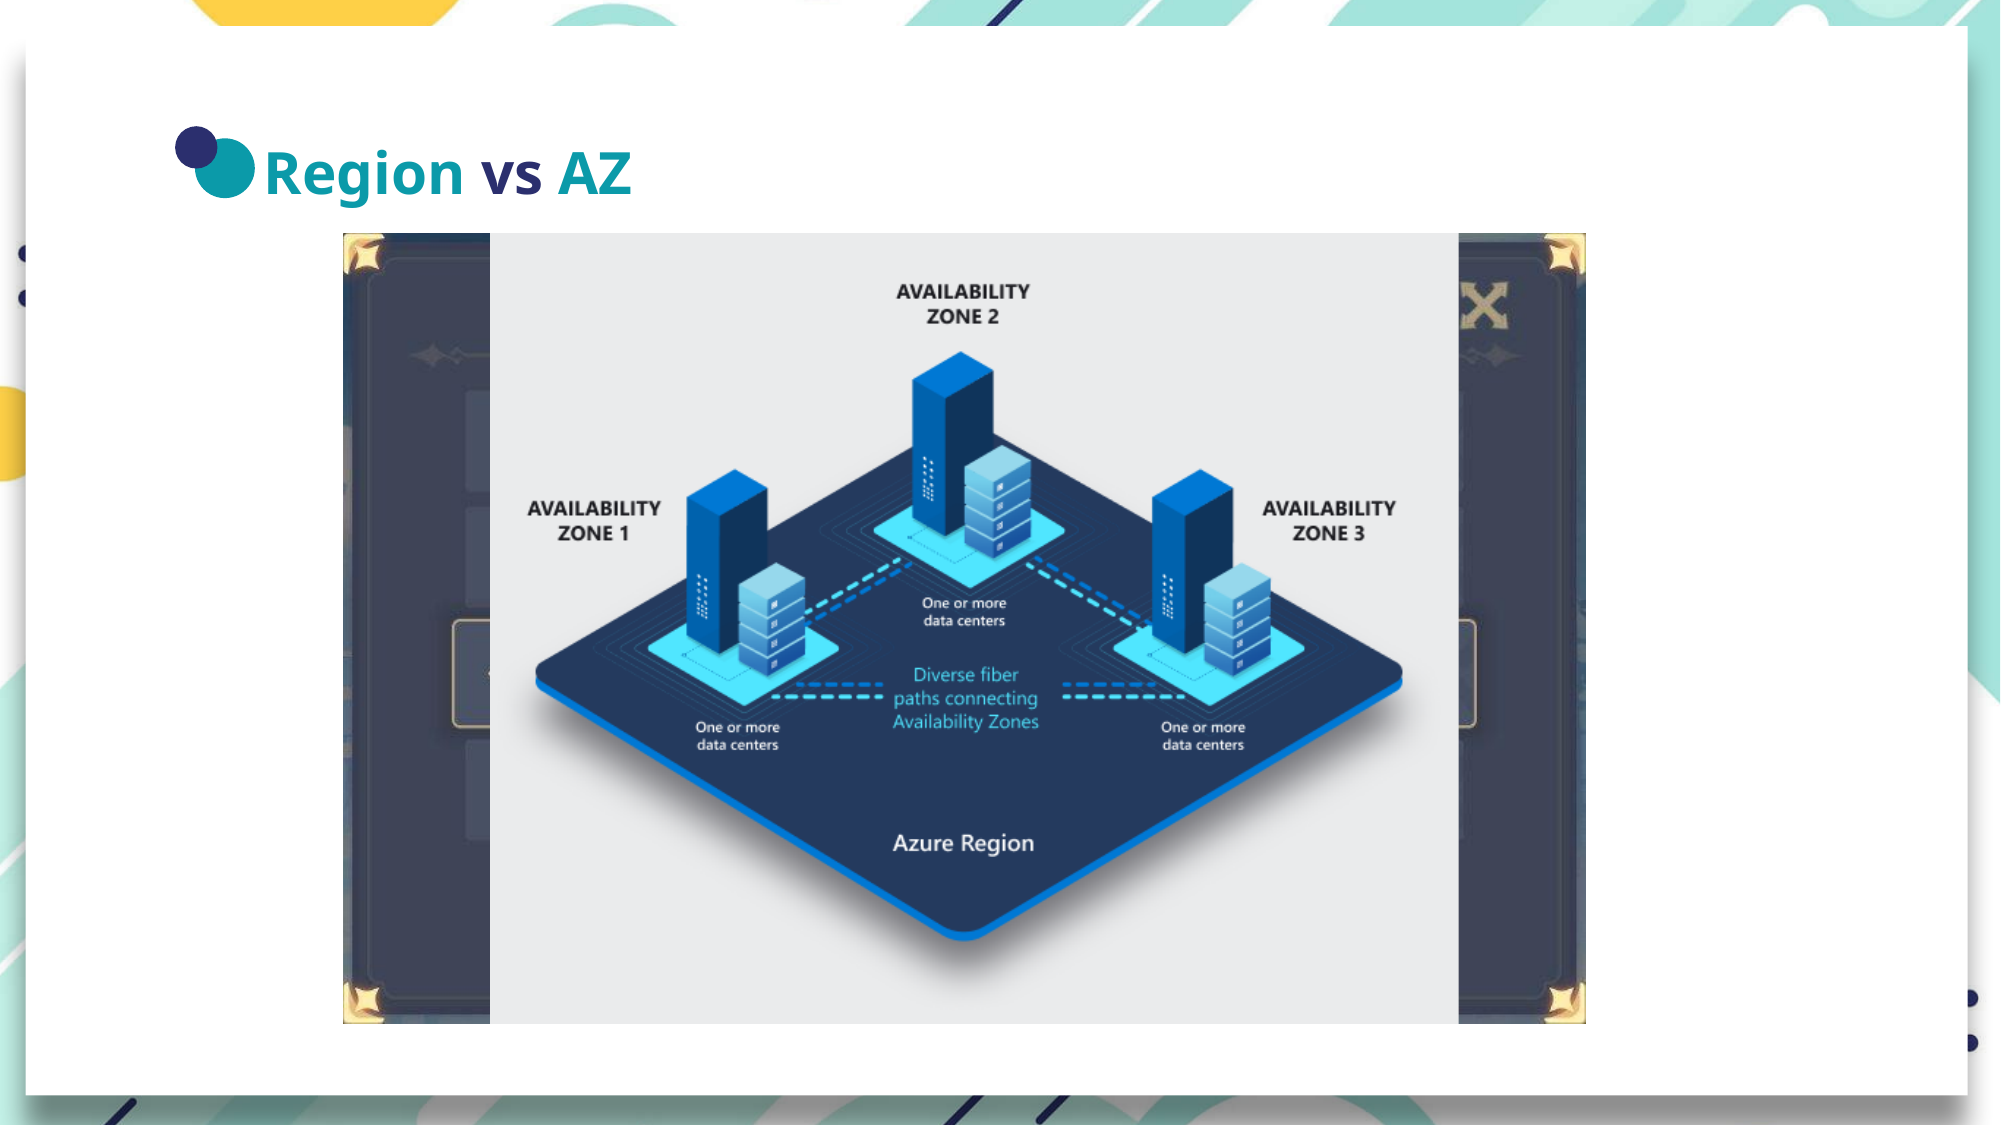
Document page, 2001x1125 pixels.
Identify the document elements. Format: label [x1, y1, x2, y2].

picture [0, 0, 2001, 1125]
text_box [174, 107, 764, 199]
